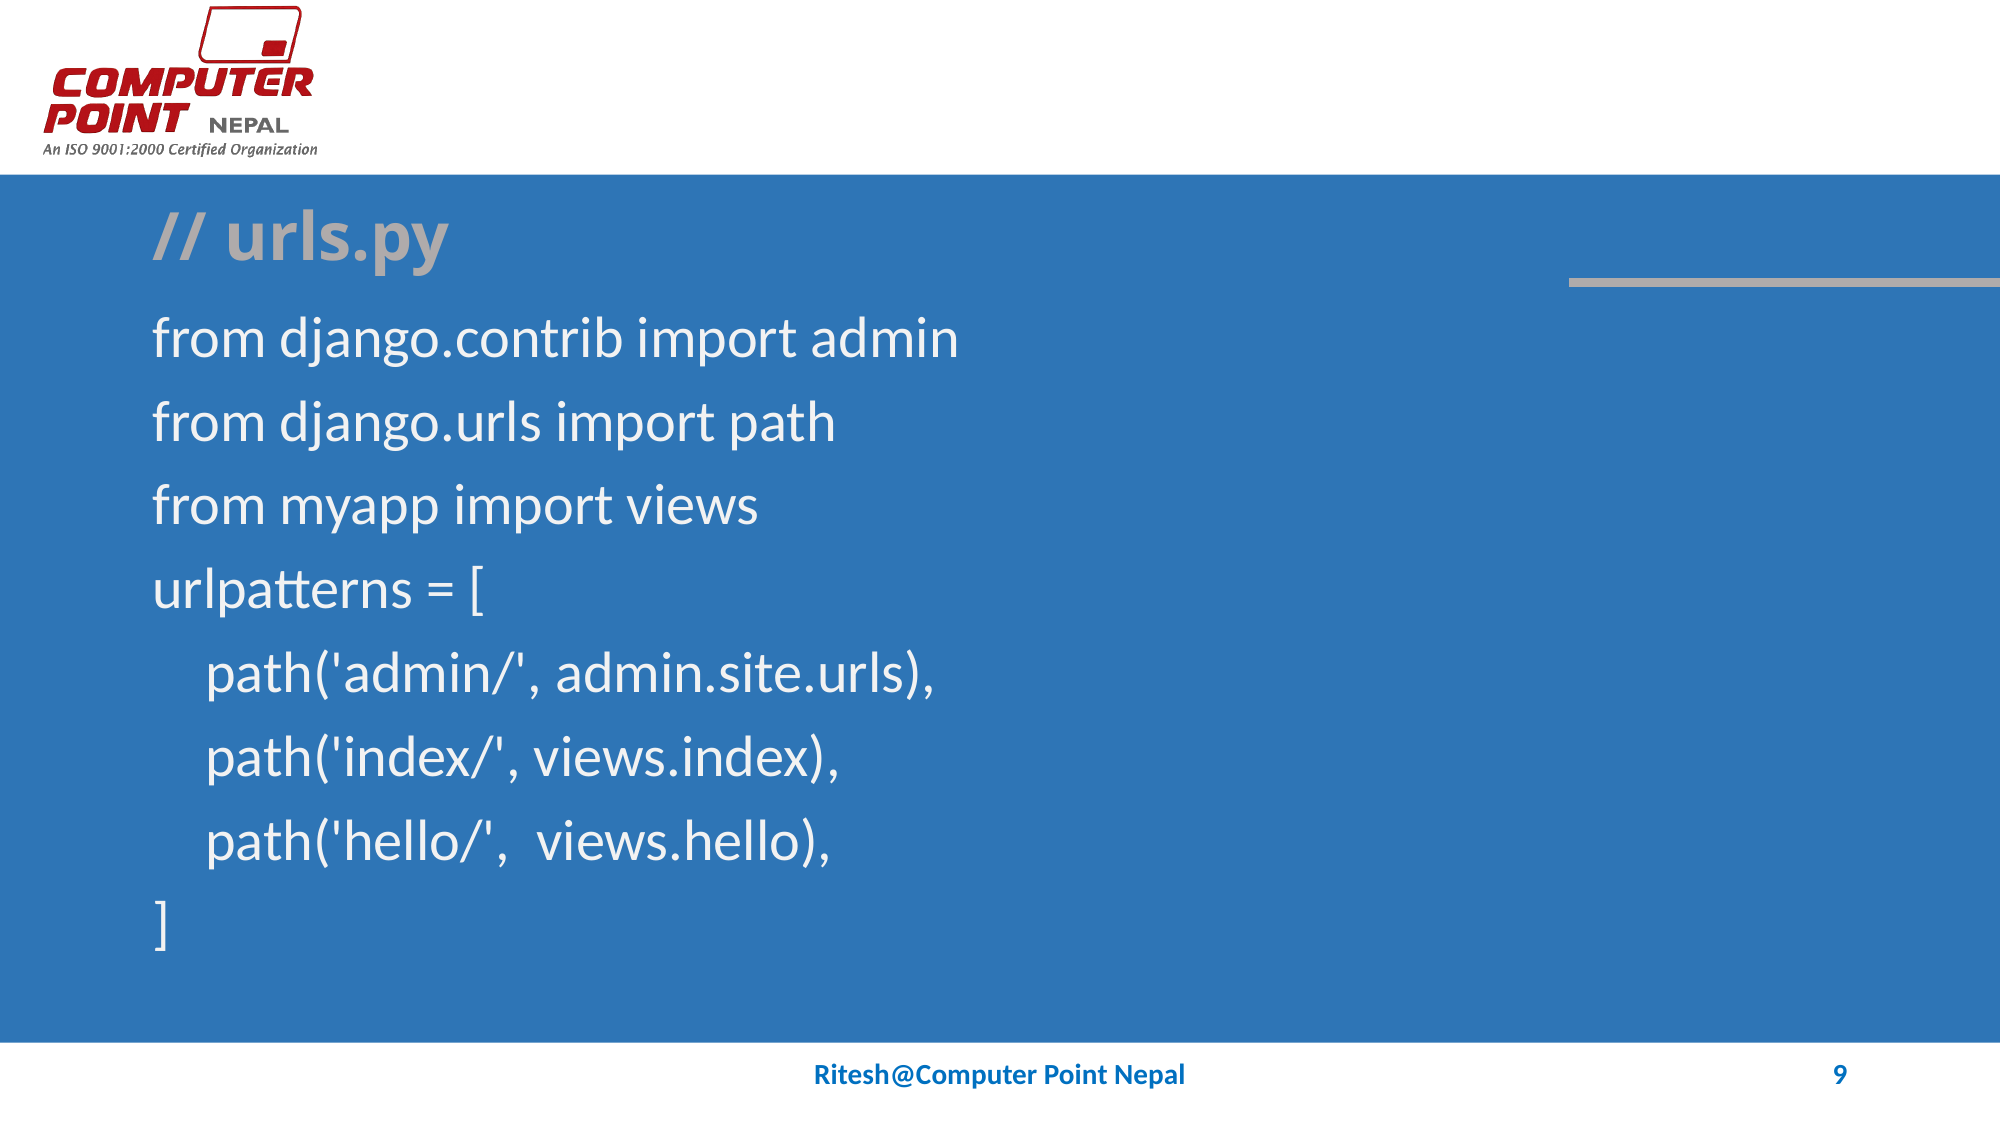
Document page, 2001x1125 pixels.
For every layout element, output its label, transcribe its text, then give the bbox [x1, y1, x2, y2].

slide_number 9 [1412, 1042, 1863, 1103]
picture [33, 0, 332, 166]
title // urls.py [137, 195, 1863, 283]
list from django.contrib import admin from django.urls import path from myapp import views urlpatterns = [ path('admin/', admin.site.urls), path('index/', views.index), path('hello/', views.hello), ] [137, 299, 1863, 1014]
footer Ritesh@Computer Point Nepal [662, 1042, 1338, 1103]
